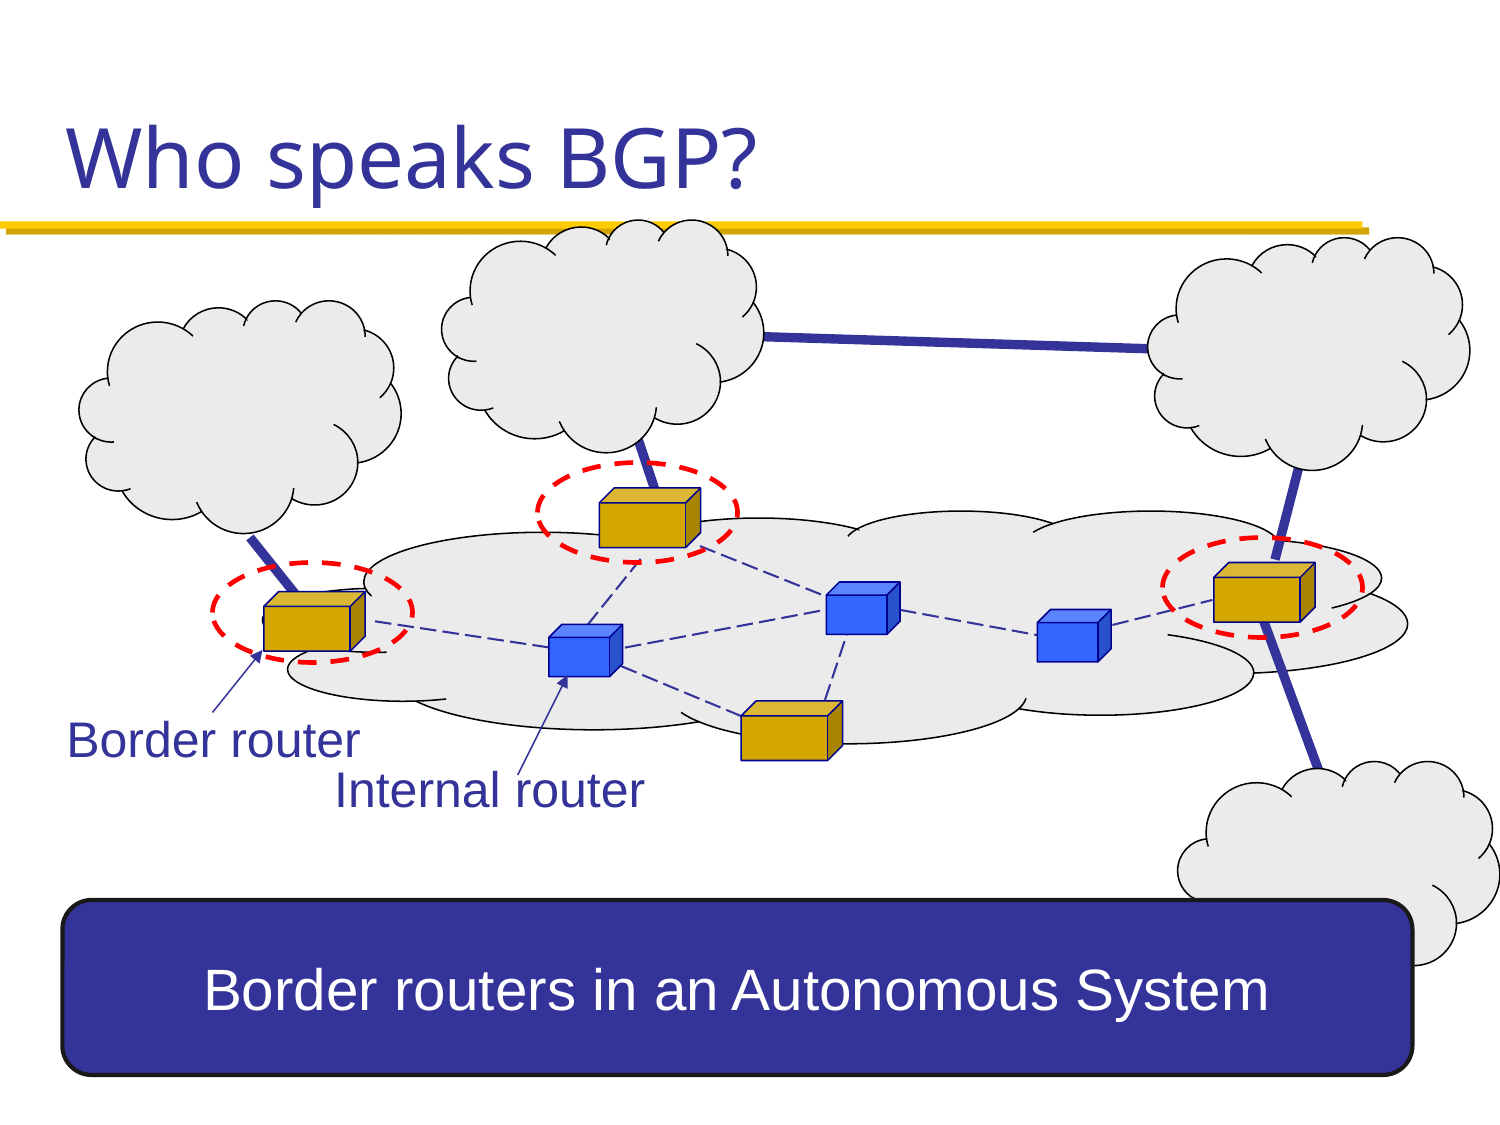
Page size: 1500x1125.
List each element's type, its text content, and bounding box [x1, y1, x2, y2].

text_box [1320, 546, 1363, 629]
text_box Internal router [319, 769, 661, 825]
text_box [263, 487, 1316, 761]
text_box [552, 462, 723, 486]
text_box [212, 570, 258, 648]
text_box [49, 649, 379, 776]
footer EECS 489 – Lecture 17 [512, 1024, 988, 1101]
text_box [1177, 761, 1500, 966]
text_box [441, 220, 764, 453]
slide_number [112, 1024, 426, 1101]
text_box [1320, 545, 1408, 667]
slide_number 14 [1312, 1024, 1413, 1101]
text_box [548, 581, 1112, 678]
text_box [1147, 237, 1470, 471]
title Who speaks BGP? [49, 24, 1451, 213]
text_box Border routers in an Autonomous System [60, 897, 1415, 1078]
text_box [78, 300, 402, 534]
